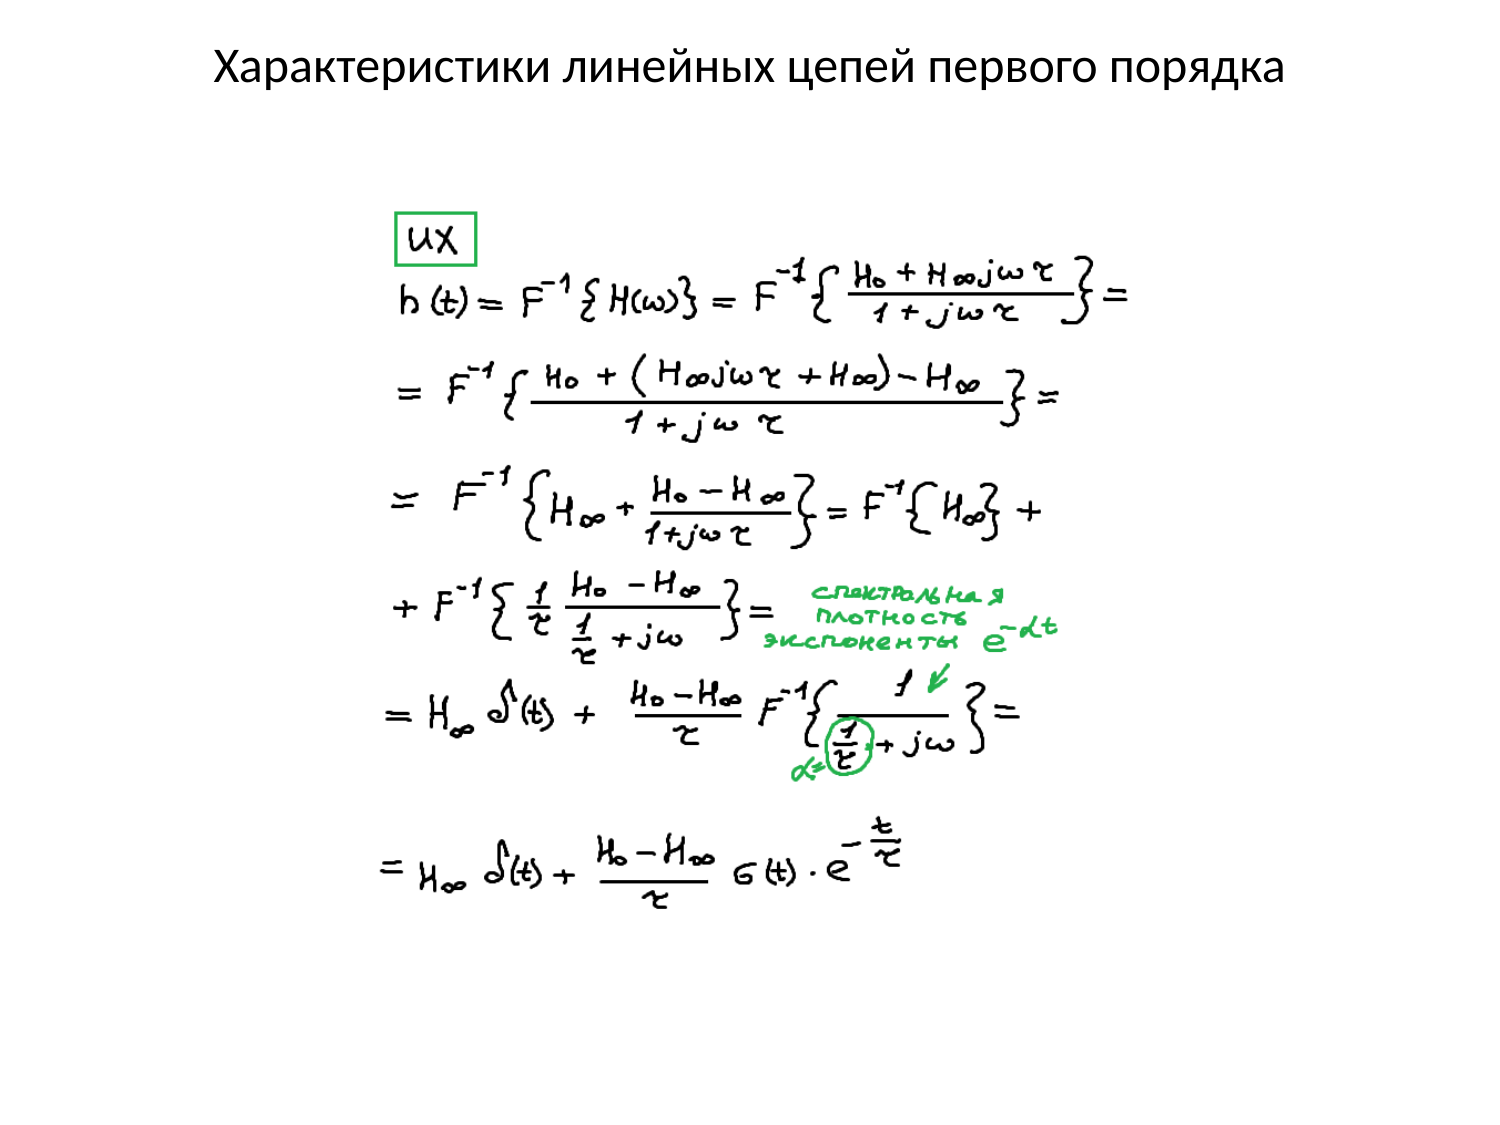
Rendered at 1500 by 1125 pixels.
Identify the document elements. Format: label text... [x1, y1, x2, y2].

title Характеристики линейных цепей первого порядка [0, 0, 1500, 126]
picture [371, 195, 1133, 920]
